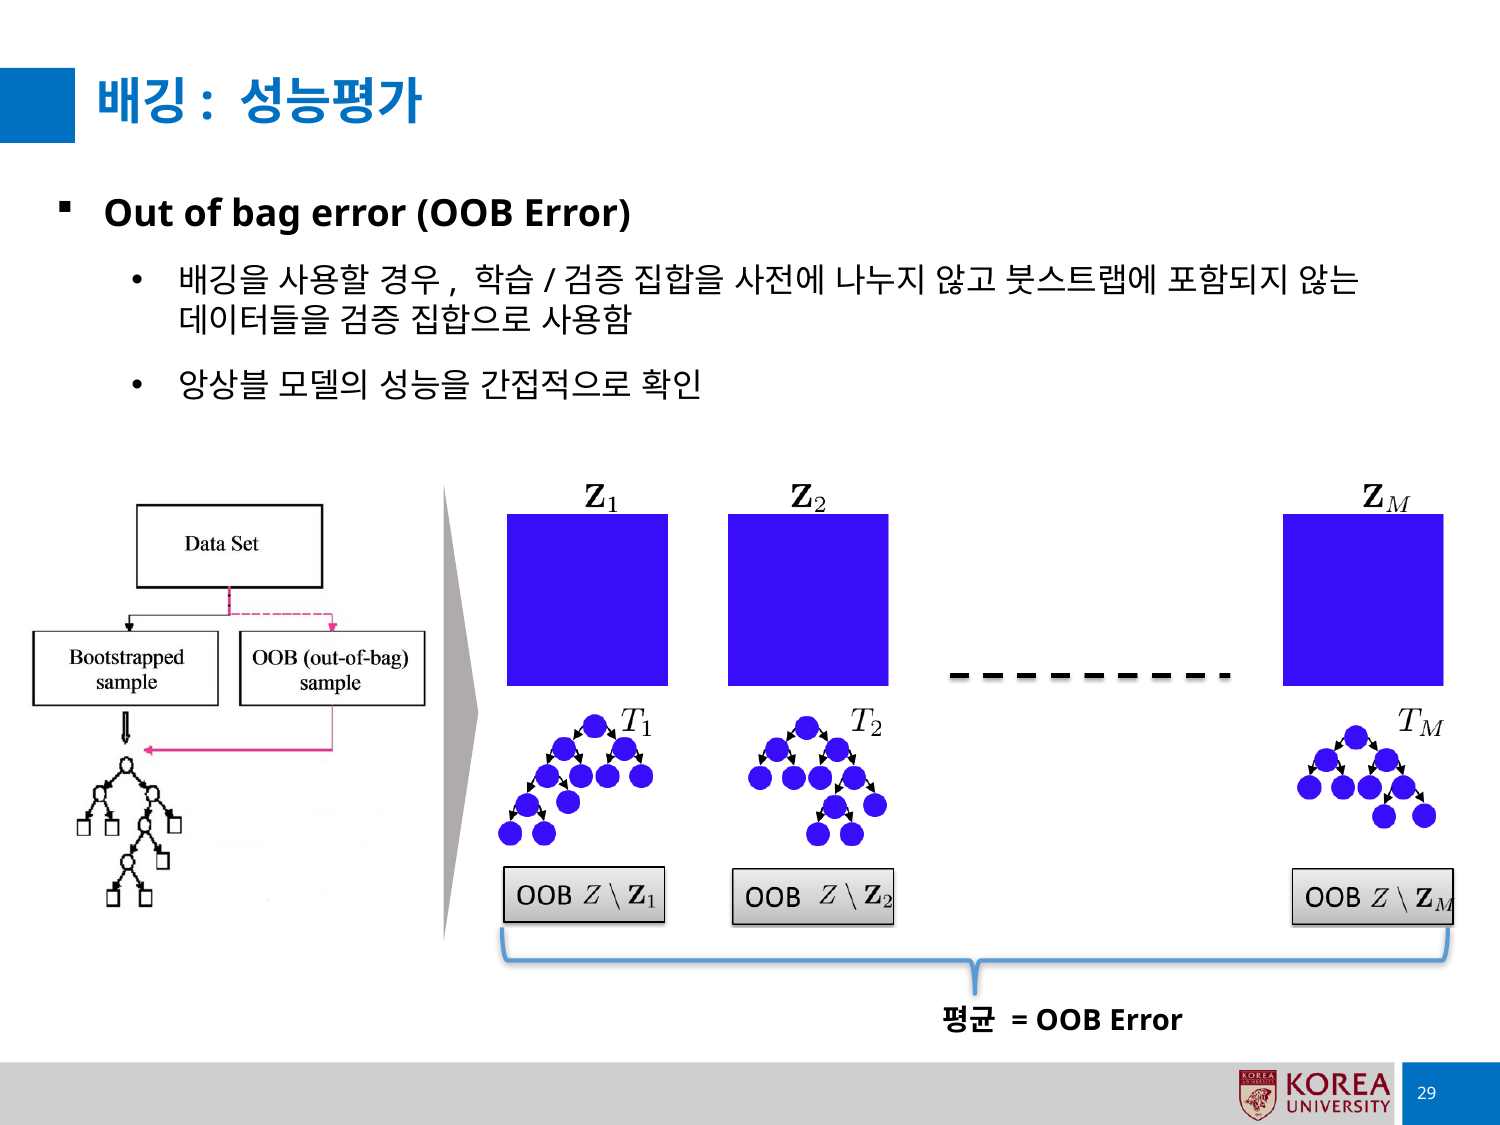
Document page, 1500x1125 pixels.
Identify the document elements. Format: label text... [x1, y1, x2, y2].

title 배깅: 성능평가 [95, 75, 1449, 134]
text_box Out of bag error (OOB Error) 배깅을 사용할 경우, 학습/검증 집합을 사전에 나누지 않고 붓스트랩에 포함되지 않는 데이터들을 검증 집합으로 사용함 앙상블 모델의 성능을 간접적으로 확인 [41, 181, 1484, 482]
text_box [500, 937, 1450, 993]
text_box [486, 484, 1467, 928]
text_box [443, 484, 479, 941]
picture [24, 494, 434, 918]
picture [1239, 1070, 1390, 1121]
text_box 평균 = OOB Error [872, 993, 1254, 1044]
